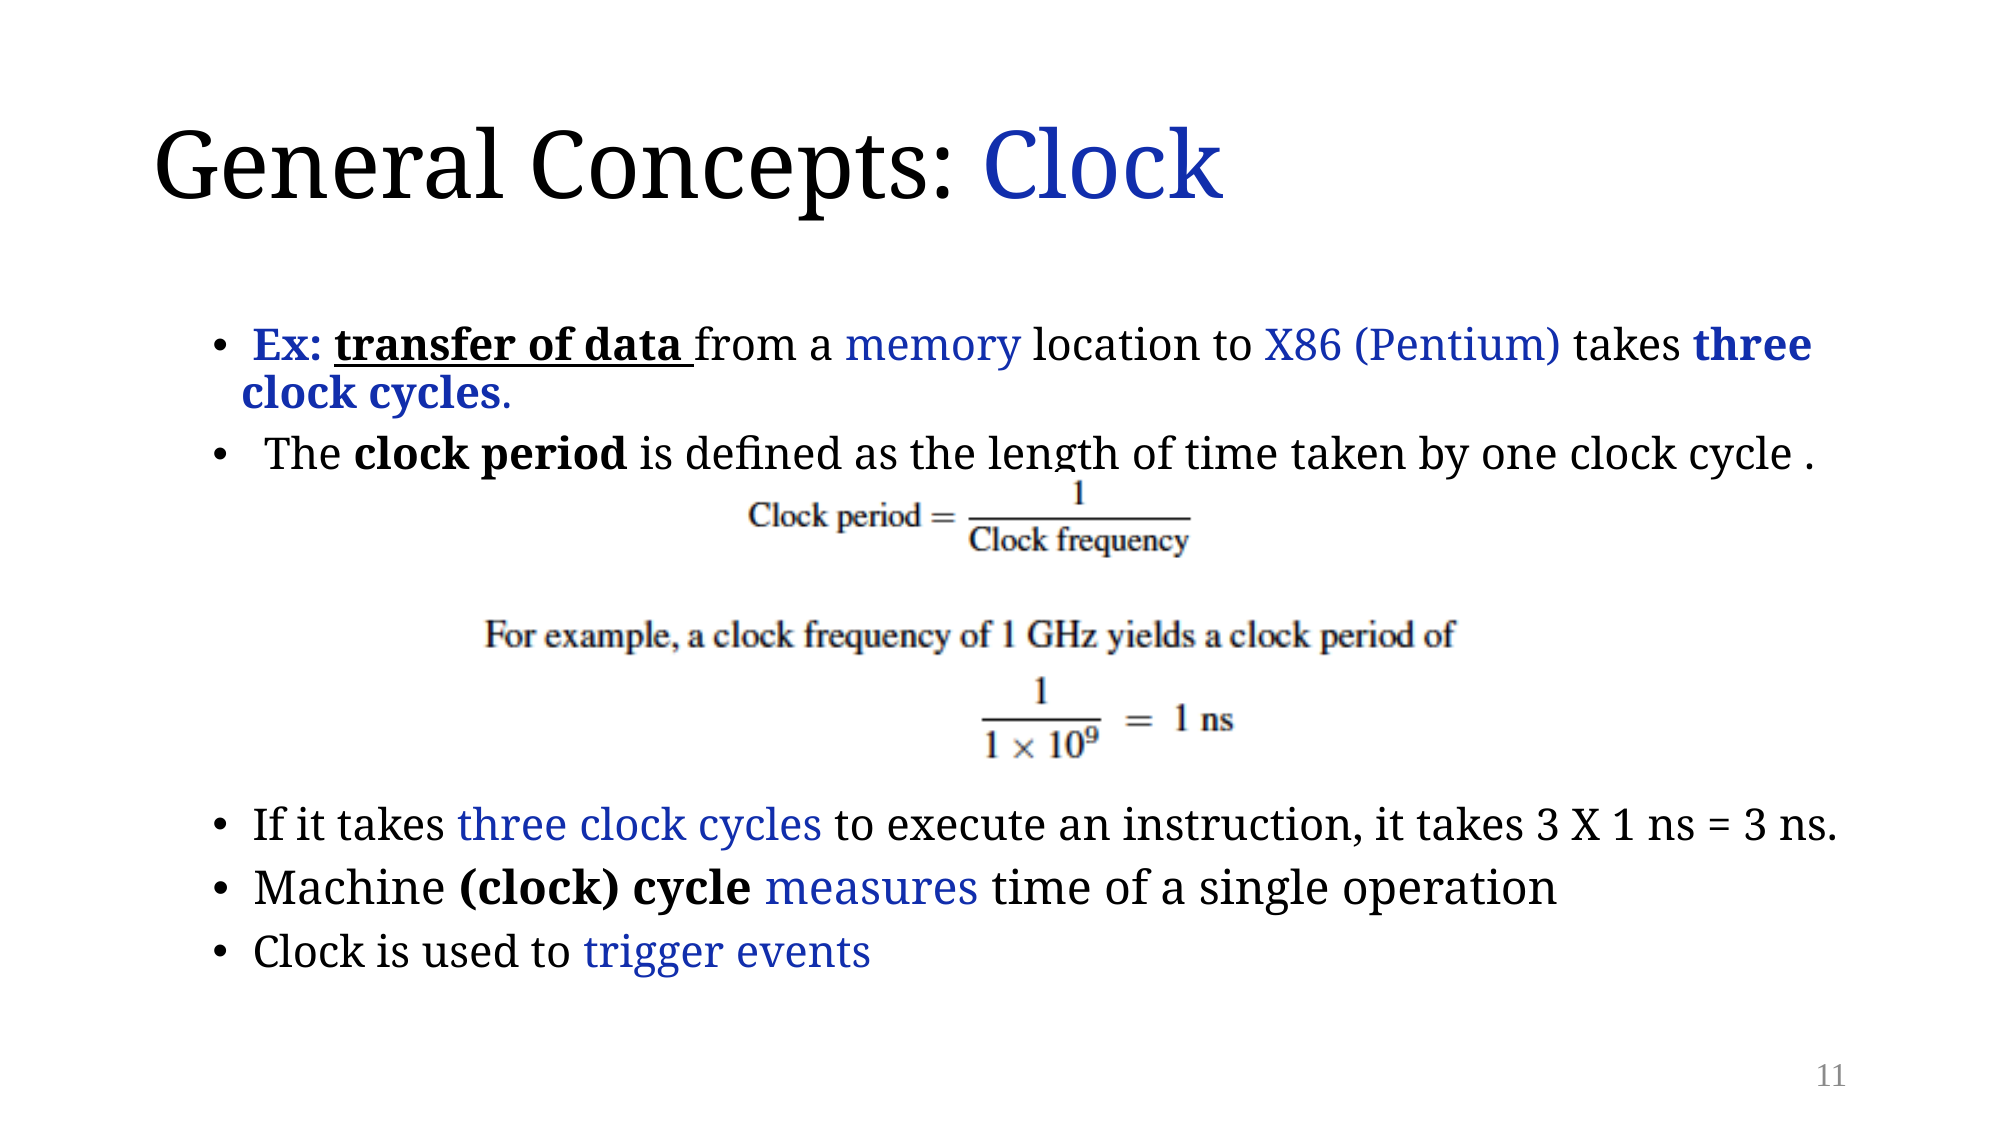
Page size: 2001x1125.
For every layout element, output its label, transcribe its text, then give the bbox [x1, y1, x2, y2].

picture [472, 616, 1666, 761]
title General Concepts: Clock [137, 59, 1863, 278]
slide_number 11 [1412, 1042, 1863, 1103]
list Ex: transfer of data from a memory location to X86 (Pentium) takes three clock cycles. The clock period is defined as the length of time taken by one clock cycle . If it takes three clock cycles to execute an instruction, it takes 3 X 1 ns = 3 ns. Machine (clock) cycle measures time of a single operation Clock is used to trigger events [197, 315, 1860, 1033]
picture [732, 472, 1324, 569]
